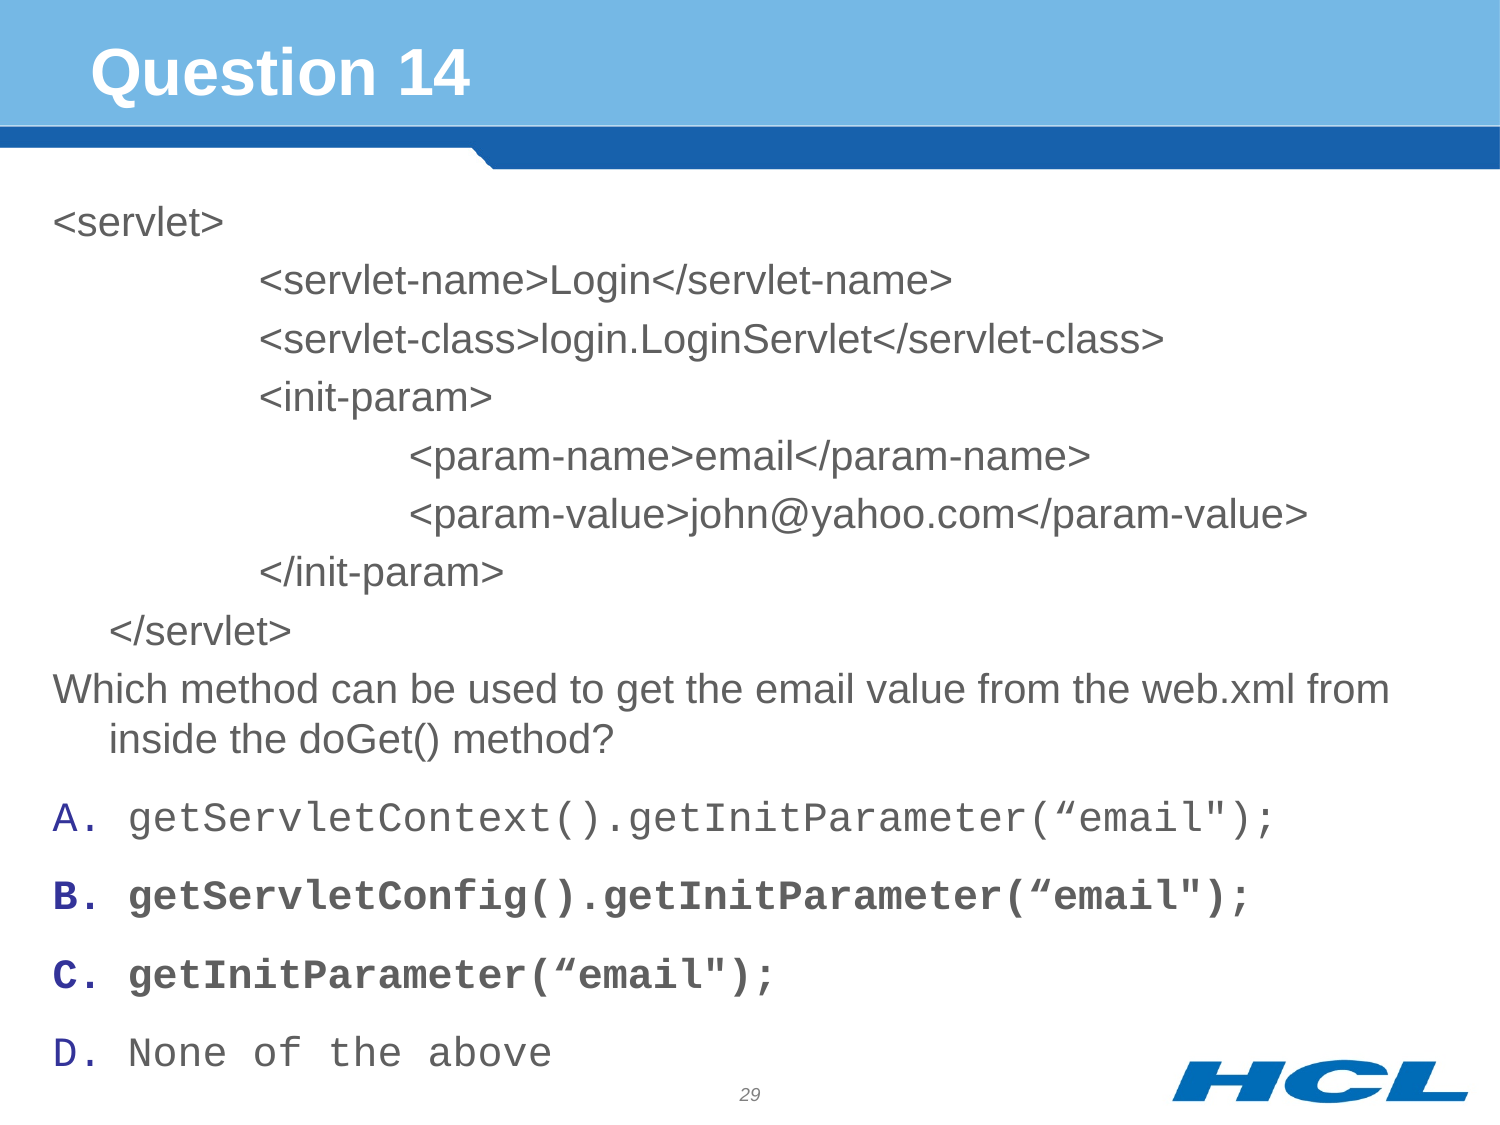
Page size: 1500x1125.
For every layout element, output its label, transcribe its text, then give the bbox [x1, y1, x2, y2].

list <servlet> <servlet-name>Login</servlet-name> <servlet-class>login.LoginServlet</servlet-class> <init-param> <param-name>email</param-name> <param-value>john@yahoo.com</param-value> </init-param> </servlet> Which method can be used to get the email value from the web.xml from inside the doGet() method? getServletContext().getInitParameter(“email"); getServletConfig().getInitParameter(“email"); getInitParameter(“email"); None of the above [37, 187, 1476, 1076]
slide_number 29 [574, 1074, 926, 1115]
picture [1140, 1050, 1500, 1109]
picture [0, 0, 1500, 188]
title Question 14 [74, 0, 1426, 138]
